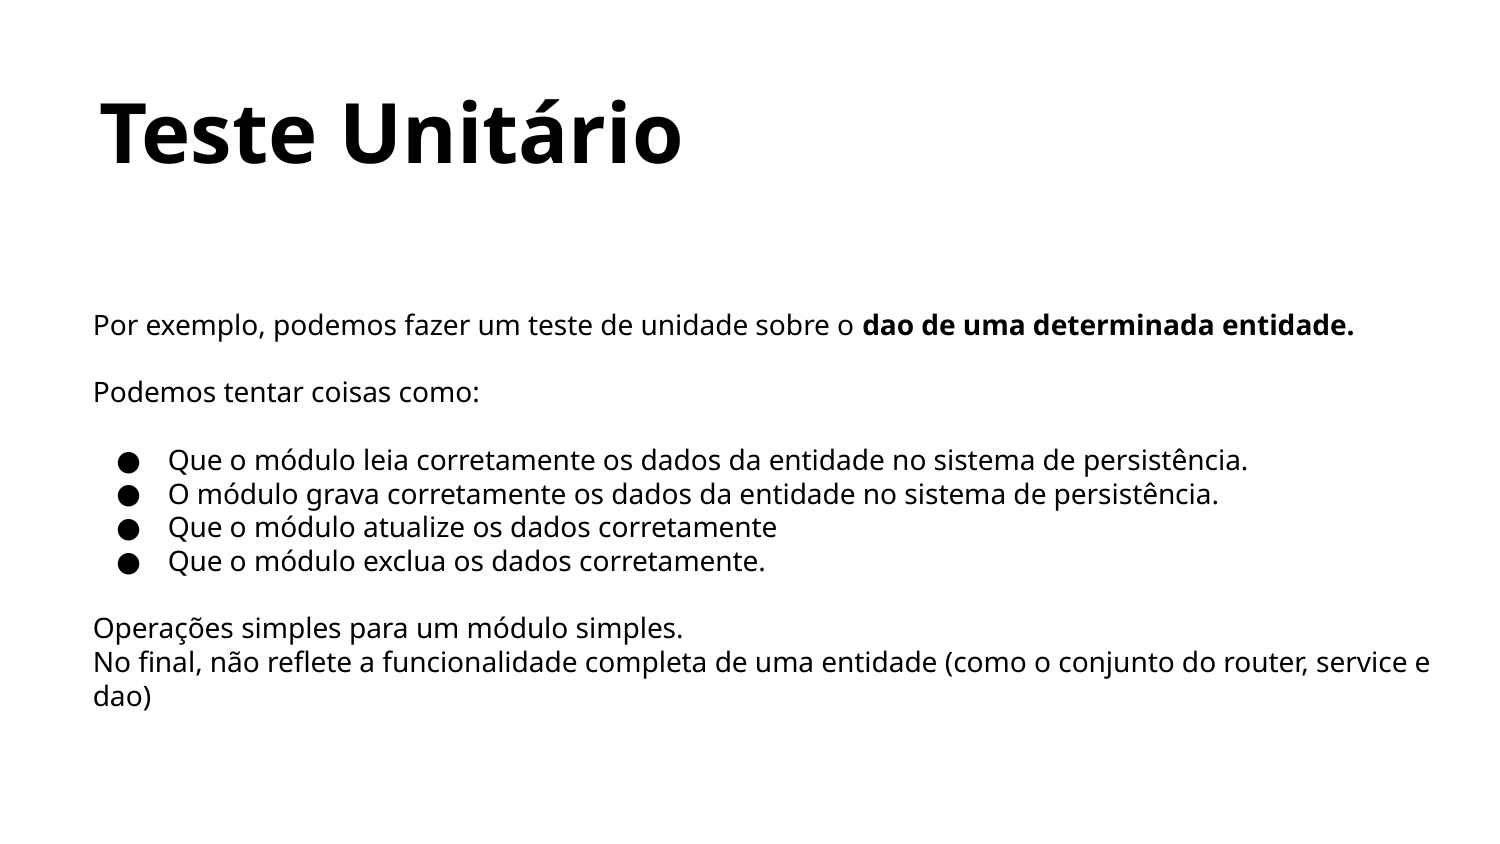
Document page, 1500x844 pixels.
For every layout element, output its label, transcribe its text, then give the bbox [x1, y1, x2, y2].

text_box Teste Unitário [84, 76, 1460, 197]
text_box Por exemplo, podemos fazer um teste de unidade sobre o dao de uma determinada entidade. Podemos tentar coisas como: Que o módulo leia corretamente os dados da entidade no sistema de persistência. O módulo grava corretamente os dados da entidade no sistema de persistência. Que o módulo atualize os dados corretamente Que o módulo exclua os dados corretamente. Operações simples para um módulo simples. No final, não reflete a funcionalidade completa de uma entidade (como o conjunto do router, service e dao) [78, 292, 1460, 727]
